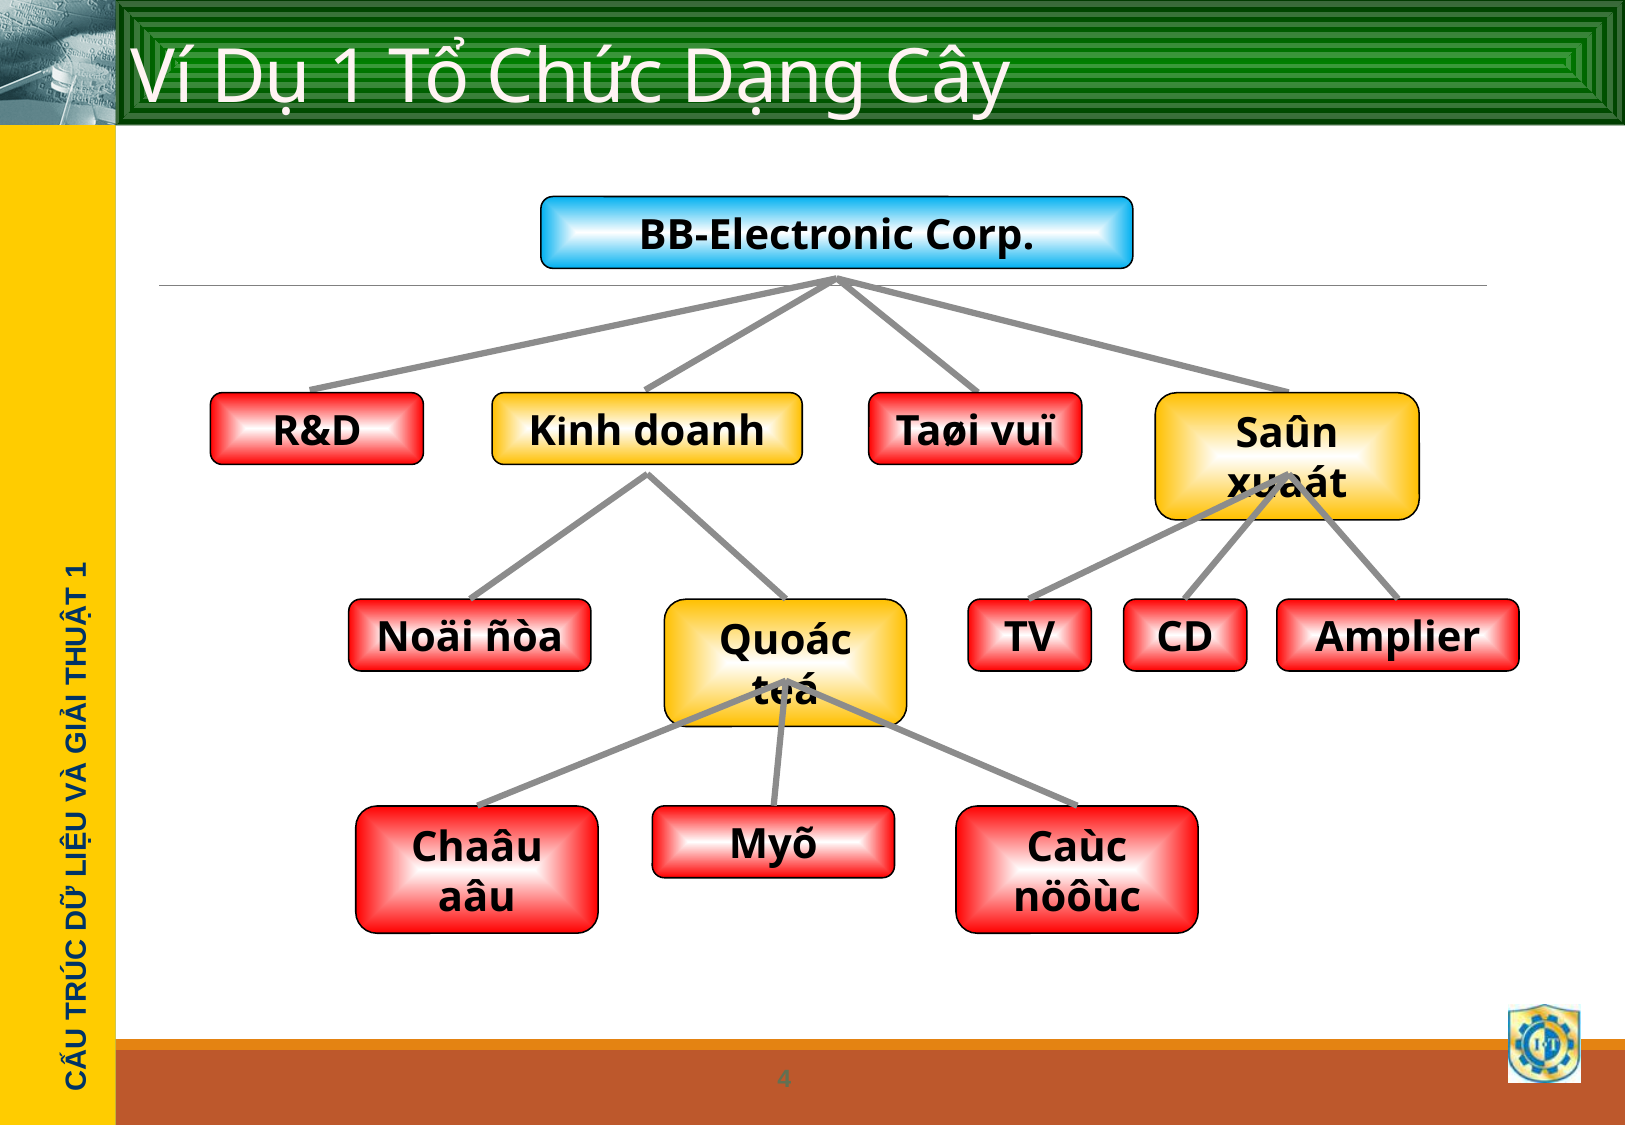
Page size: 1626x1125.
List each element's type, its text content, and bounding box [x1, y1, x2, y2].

text_box Taøi vuï [868, 392, 1082, 465]
text_box R&D [210, 392, 424, 465]
title Ví Dụ 1 Tổ Chức Dạng Cây [115, 0, 1625, 126]
text_box Noäi ñòa [348, 599, 591, 671]
text_box Quoác teá [664, 599, 907, 727]
text_box CD [1123, 599, 1247, 671]
text_box Amplier [1276, 599, 1520, 671]
text_box BB-Electronic Corp. [540, 196, 1133, 269]
picture [0, 0, 115, 125]
text_box TV [968, 599, 1092, 671]
text_box Saûn xuaát [1155, 392, 1420, 520]
text_box Myõ [652, 805, 895, 878]
picture [1508, 1004, 1581, 1083]
text_box Chaâu aâu [355, 805, 599, 934]
text_box Caùc nöôùc [955, 805, 1199, 934]
text_box Kinh doanh [492, 392, 803, 465]
